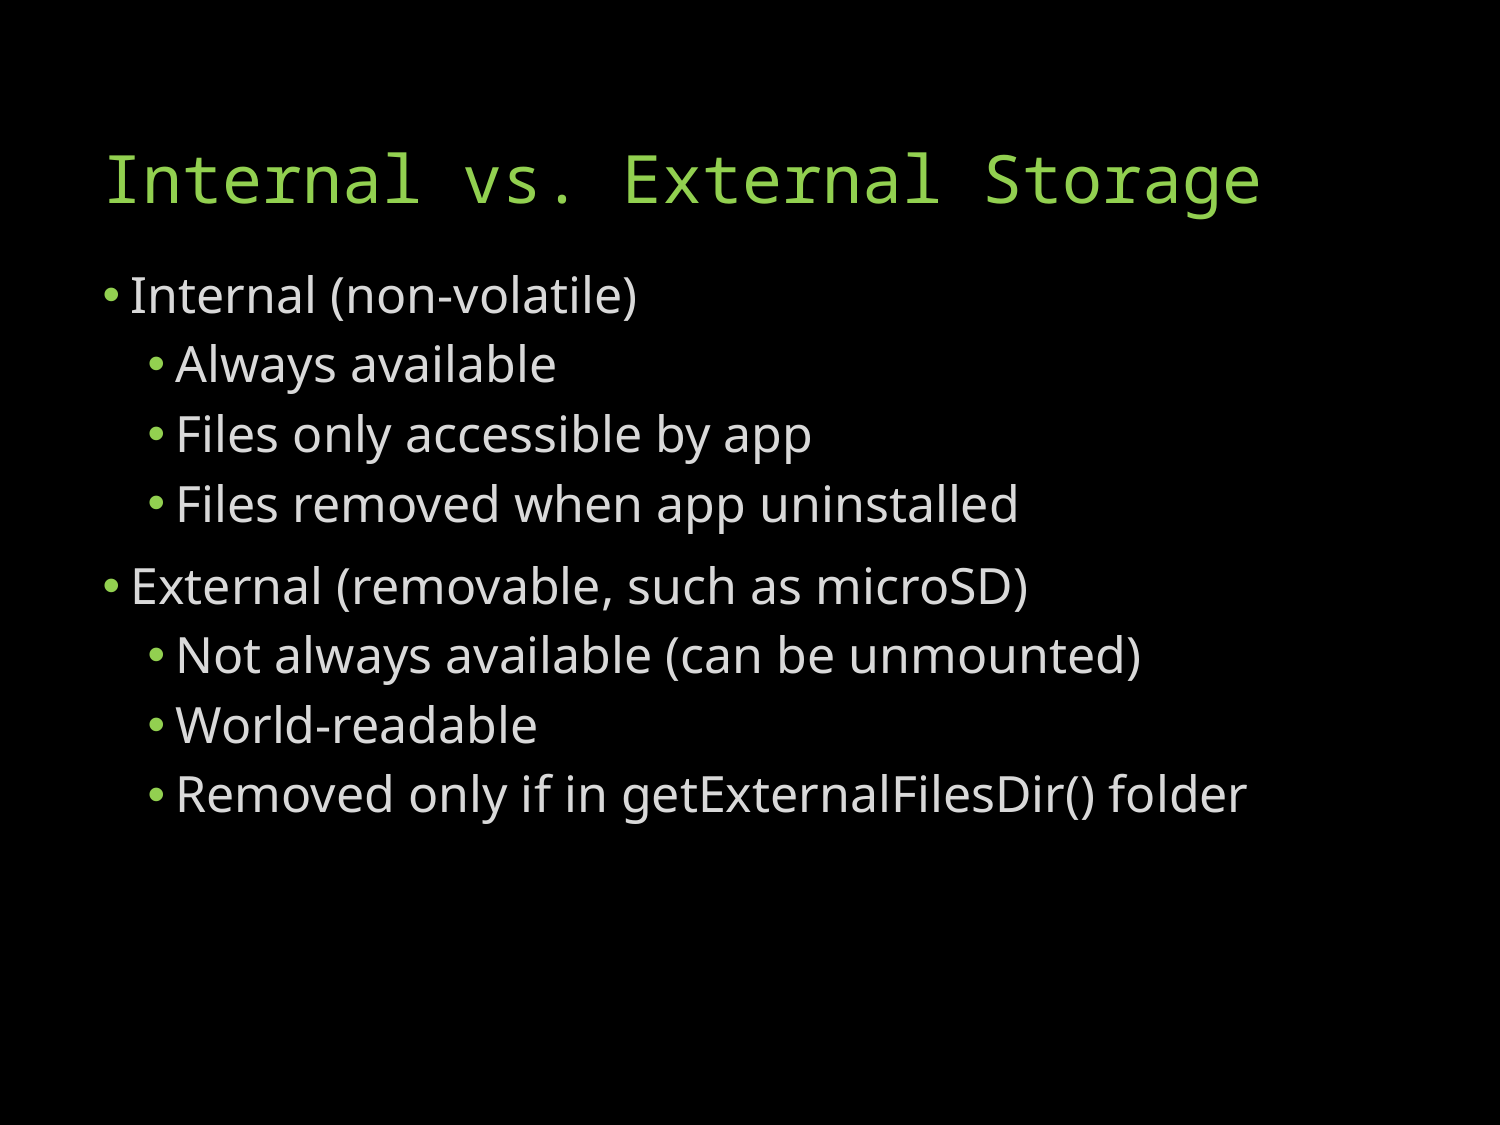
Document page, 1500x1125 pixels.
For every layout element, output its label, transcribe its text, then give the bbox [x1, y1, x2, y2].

title Internal vs. External Storage [87, 75, 1388, 225]
list Internal (non-volatile) Always available Files only accessible by app Files removed when app uninstalled External (removable, such as microSD) Not always available (can be unmounted) World-readable Removed only if in getExternalFilesDir() folder [87, 262, 1388, 1050]
